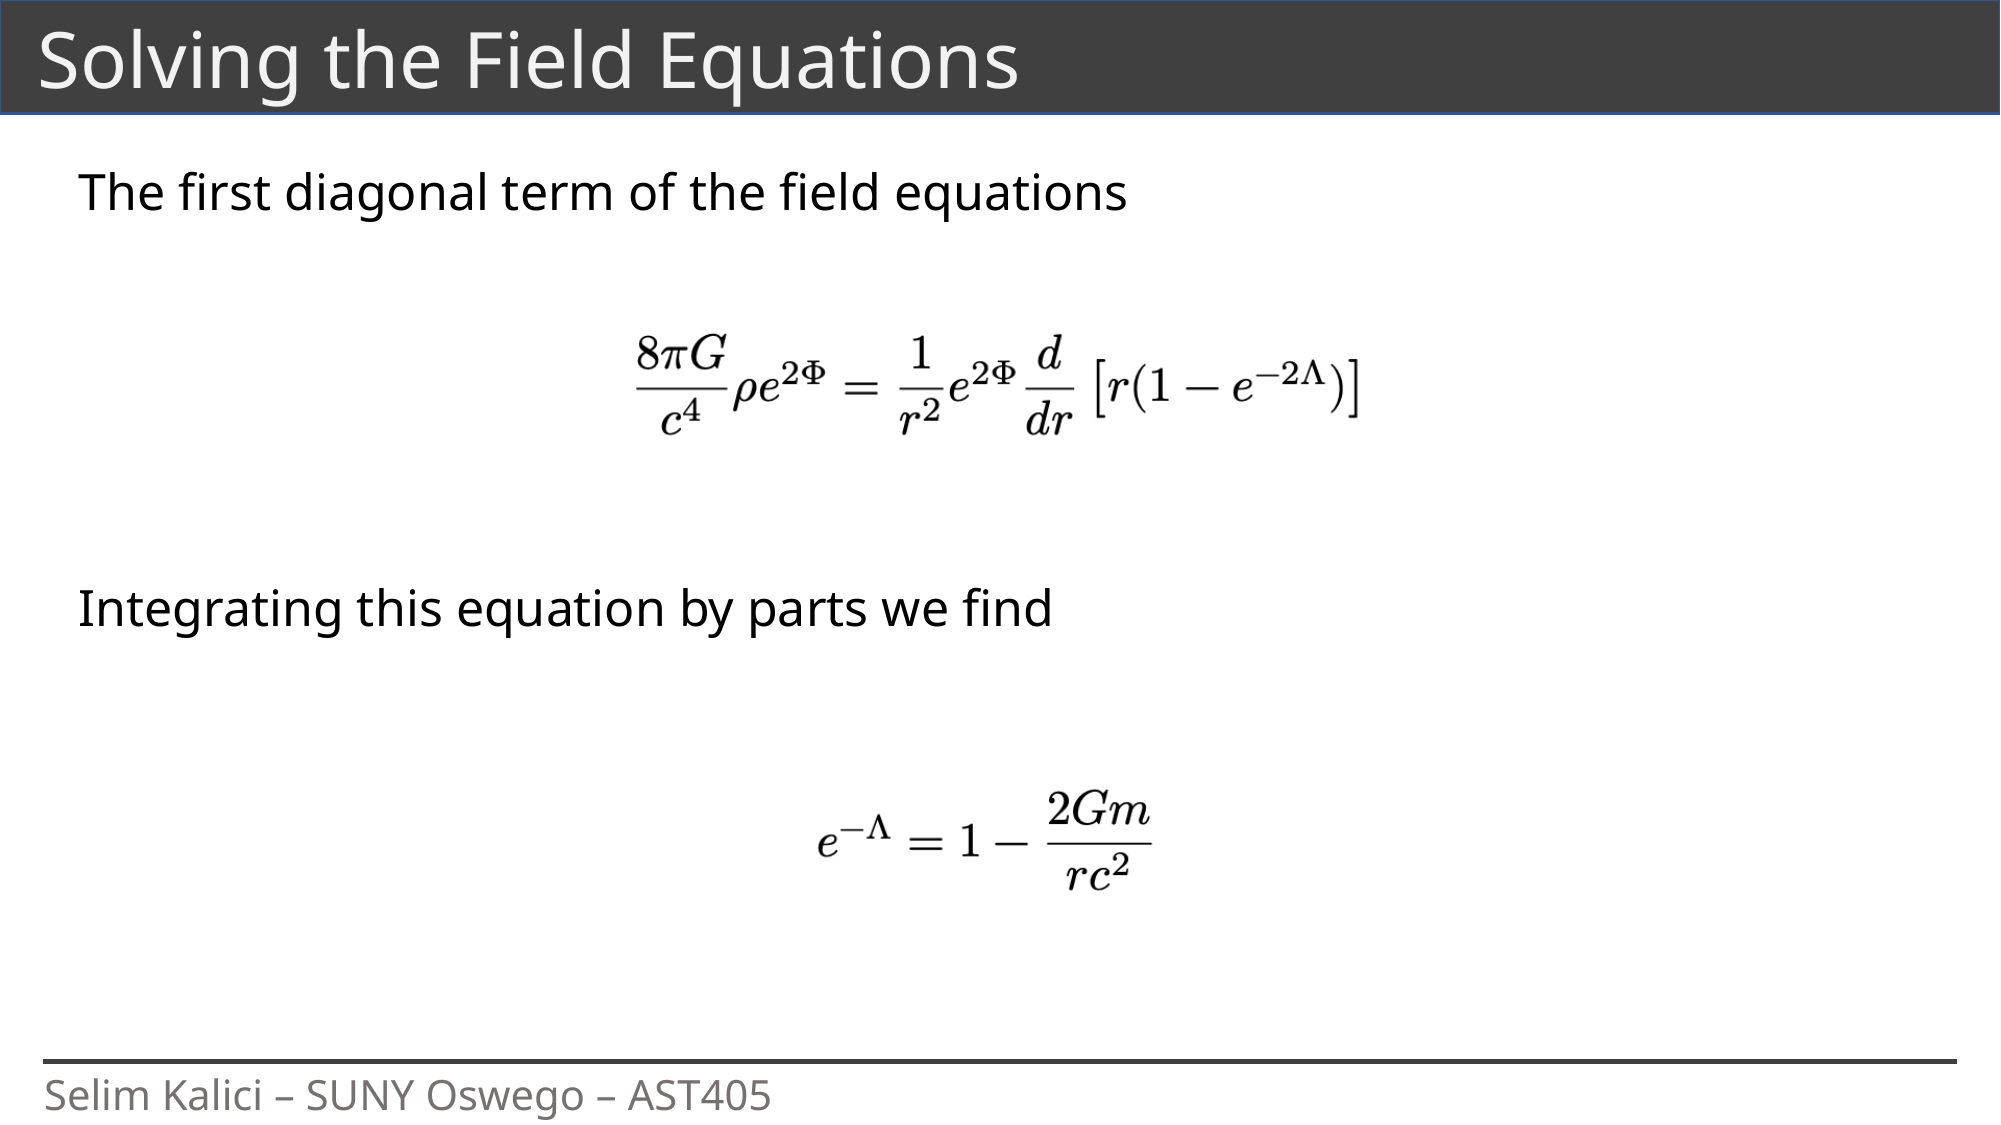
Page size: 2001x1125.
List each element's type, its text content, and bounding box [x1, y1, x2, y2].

text_box Integrating this equation by parts we find [63, 569, 1936, 645]
title Solving the Field Equations [22, 13, 1748, 114]
picture [537, 723, 1463, 946]
text_box The first diagonal term of the field equations [63, 153, 1936, 229]
text_box [0, 0, 2000, 115]
text_box Selim Kalici – SUNY Oswego – AST405 [29, 1061, 1308, 1125]
picture [537, 269, 1463, 493]
